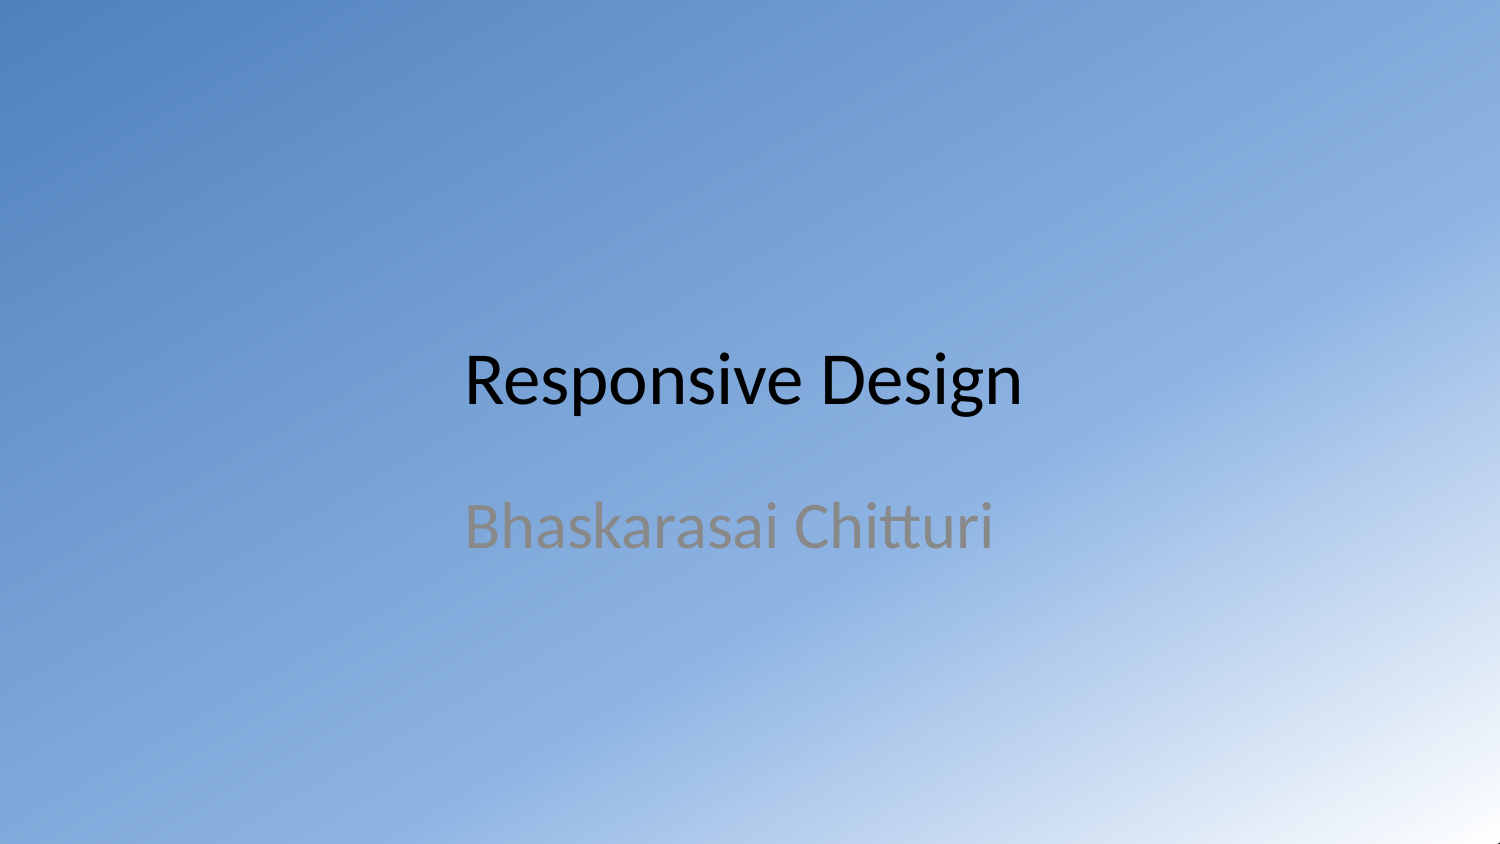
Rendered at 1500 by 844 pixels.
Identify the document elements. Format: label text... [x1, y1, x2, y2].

title Responsive Design [462, 327, 1069, 471]
text_box Bhaskarasai Chitturi [462, 479, 1005, 562]
picture [0, 0, 1500, 844]
